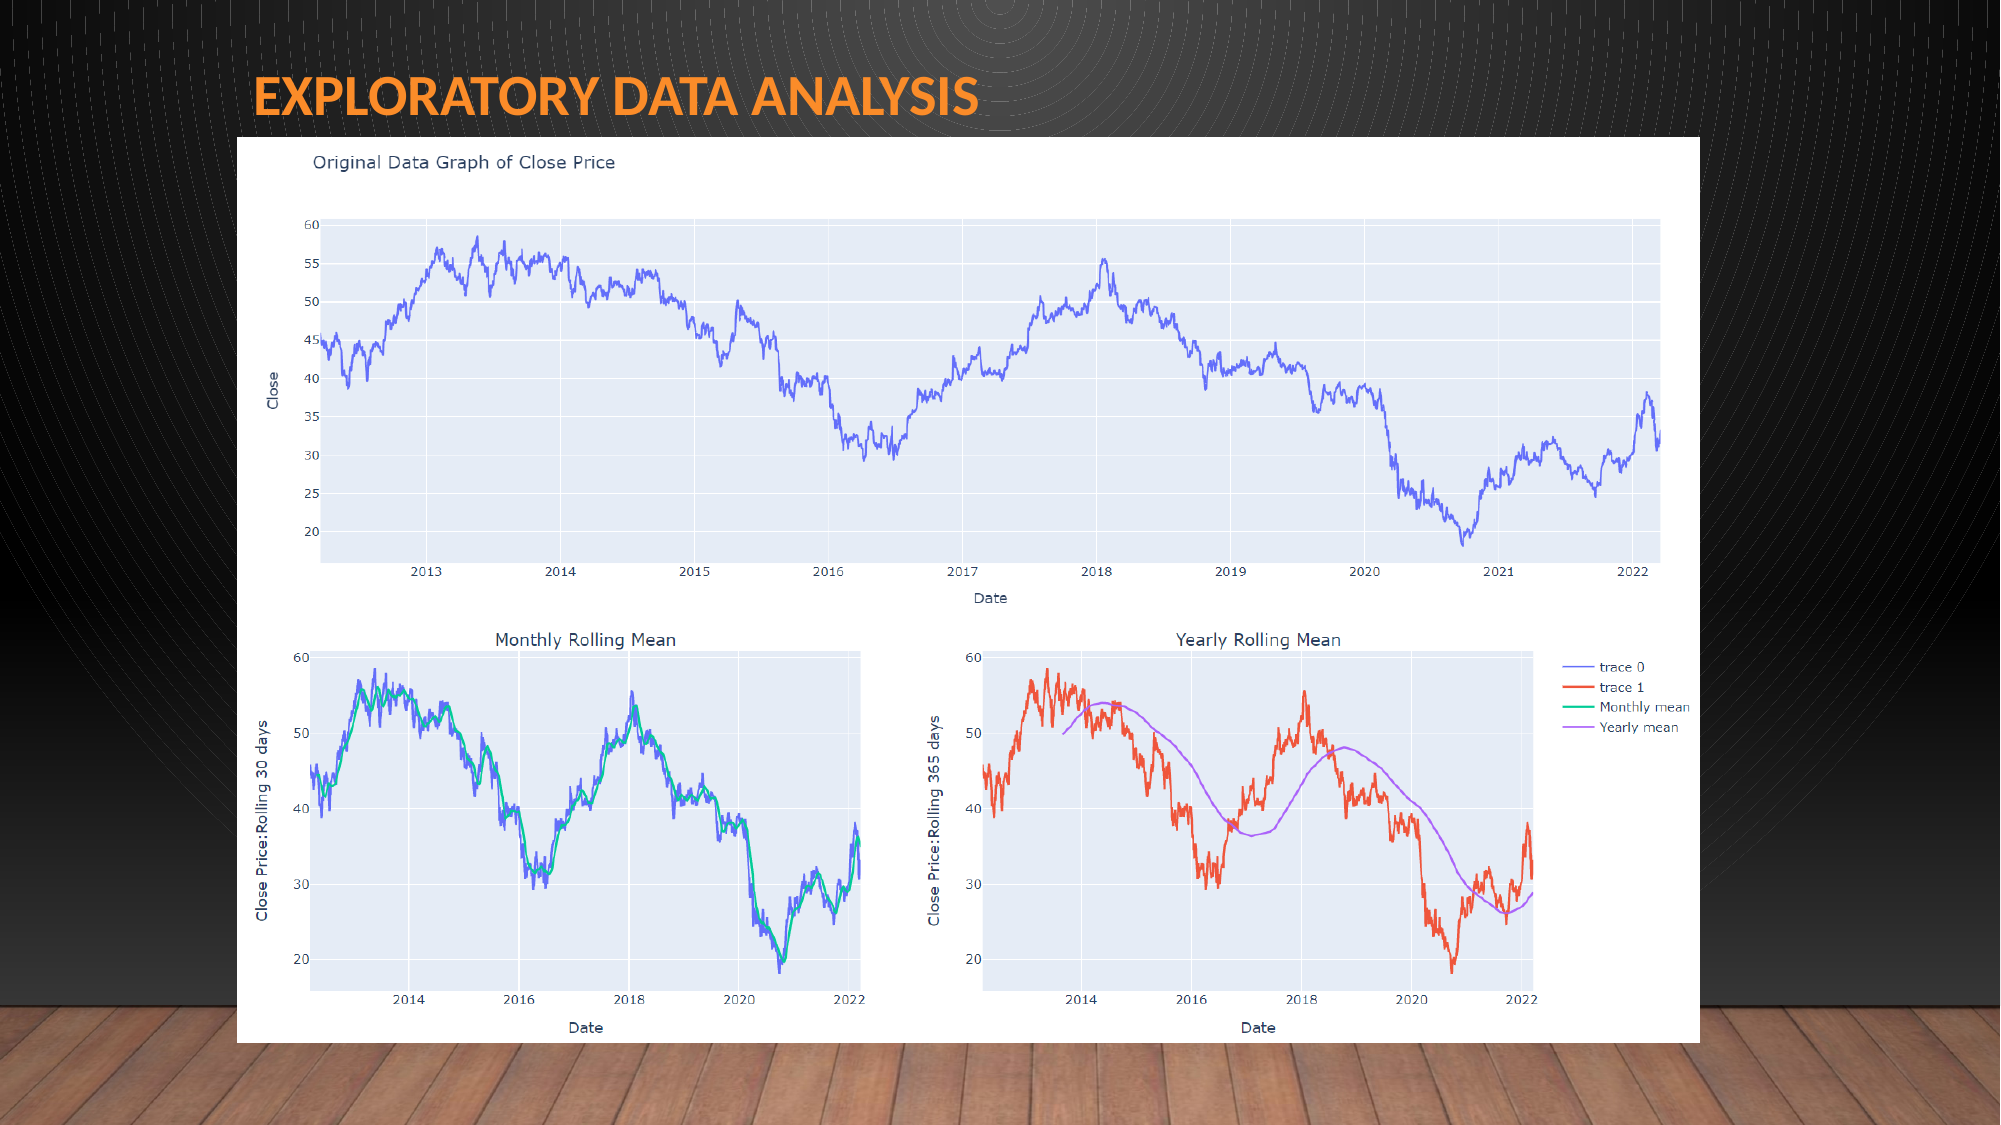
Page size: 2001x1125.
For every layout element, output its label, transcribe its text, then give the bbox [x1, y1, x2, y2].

picture [0, 620, 2000, 1125]
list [236, 137, 1700, 626]
title Exploratory data analysis [238, 33, 1763, 160]
